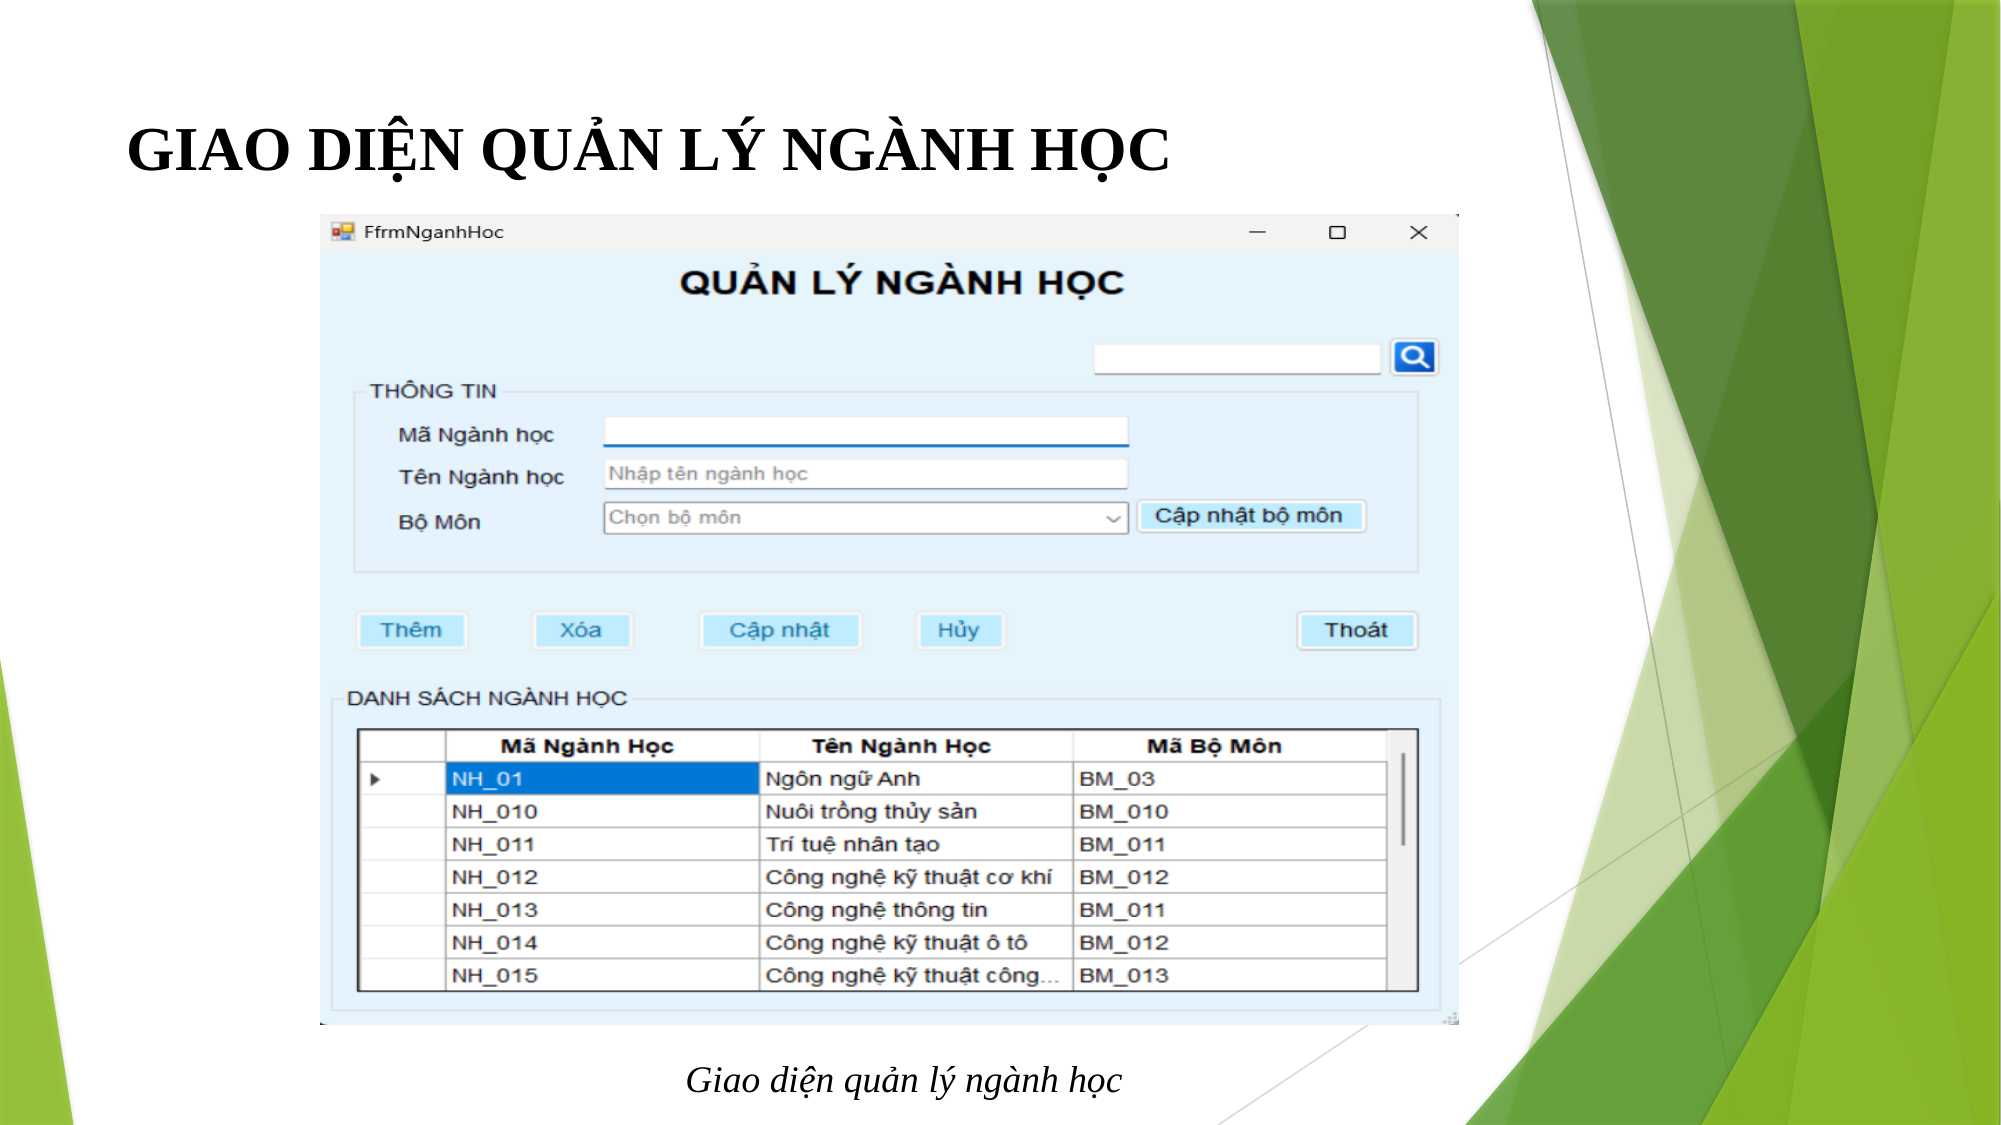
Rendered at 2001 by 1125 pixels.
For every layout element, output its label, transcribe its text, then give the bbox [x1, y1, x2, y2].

picture [319, 214, 1459, 1026]
title GIAO DIỆN QUẢN LÝ NGÀNH HỌC [111, 99, 1757, 284]
text_box Giao diện quản lý ngành học [127, 1025, 1651, 1108]
